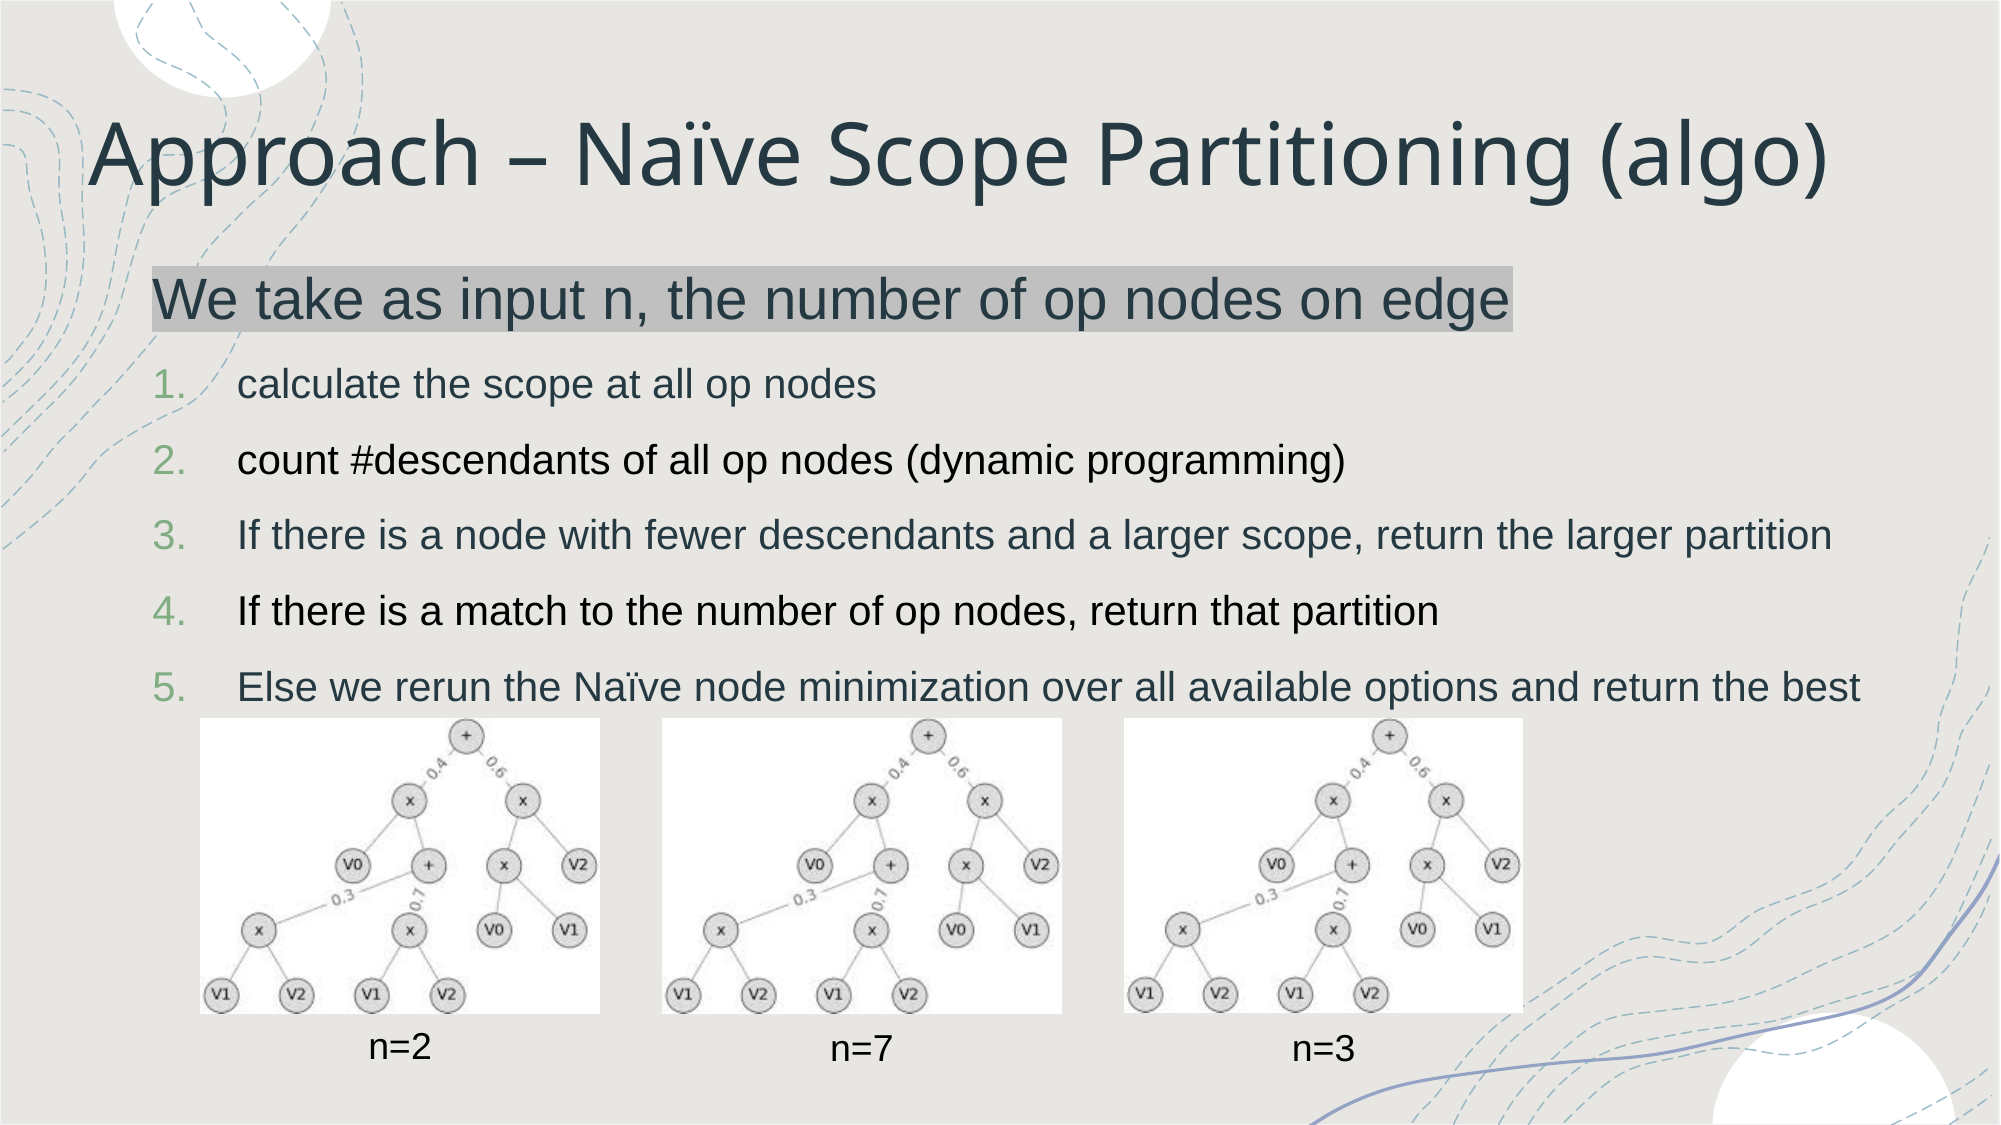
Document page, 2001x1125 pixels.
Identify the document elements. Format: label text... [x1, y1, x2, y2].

picture [662, 718, 1062, 1014]
list We take as input n, the number of op nodes on edge calculate the scope at all op nodes count #descendants of all op nodes (dynamic programming) If there is a node with fewer descendants and a larger scope, return the larger partition If there is a match to the number of op nodes, return that partition Else we rerun the Naïve node minimization over all available options and return the best [137, 260, 1892, 961]
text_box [1380, 754, 1524, 981]
text_box n=7 [758, 1016, 966, 1077]
picture [1124, 718, 1523, 1013]
title Approach – Naïve Scope Partitioning (algo) [73, 42, 1898, 260]
picture [200, 718, 600, 1014]
text_box n=3 [1220, 1016, 1428, 1077]
text_box n=2 [296, 1014, 504, 1075]
